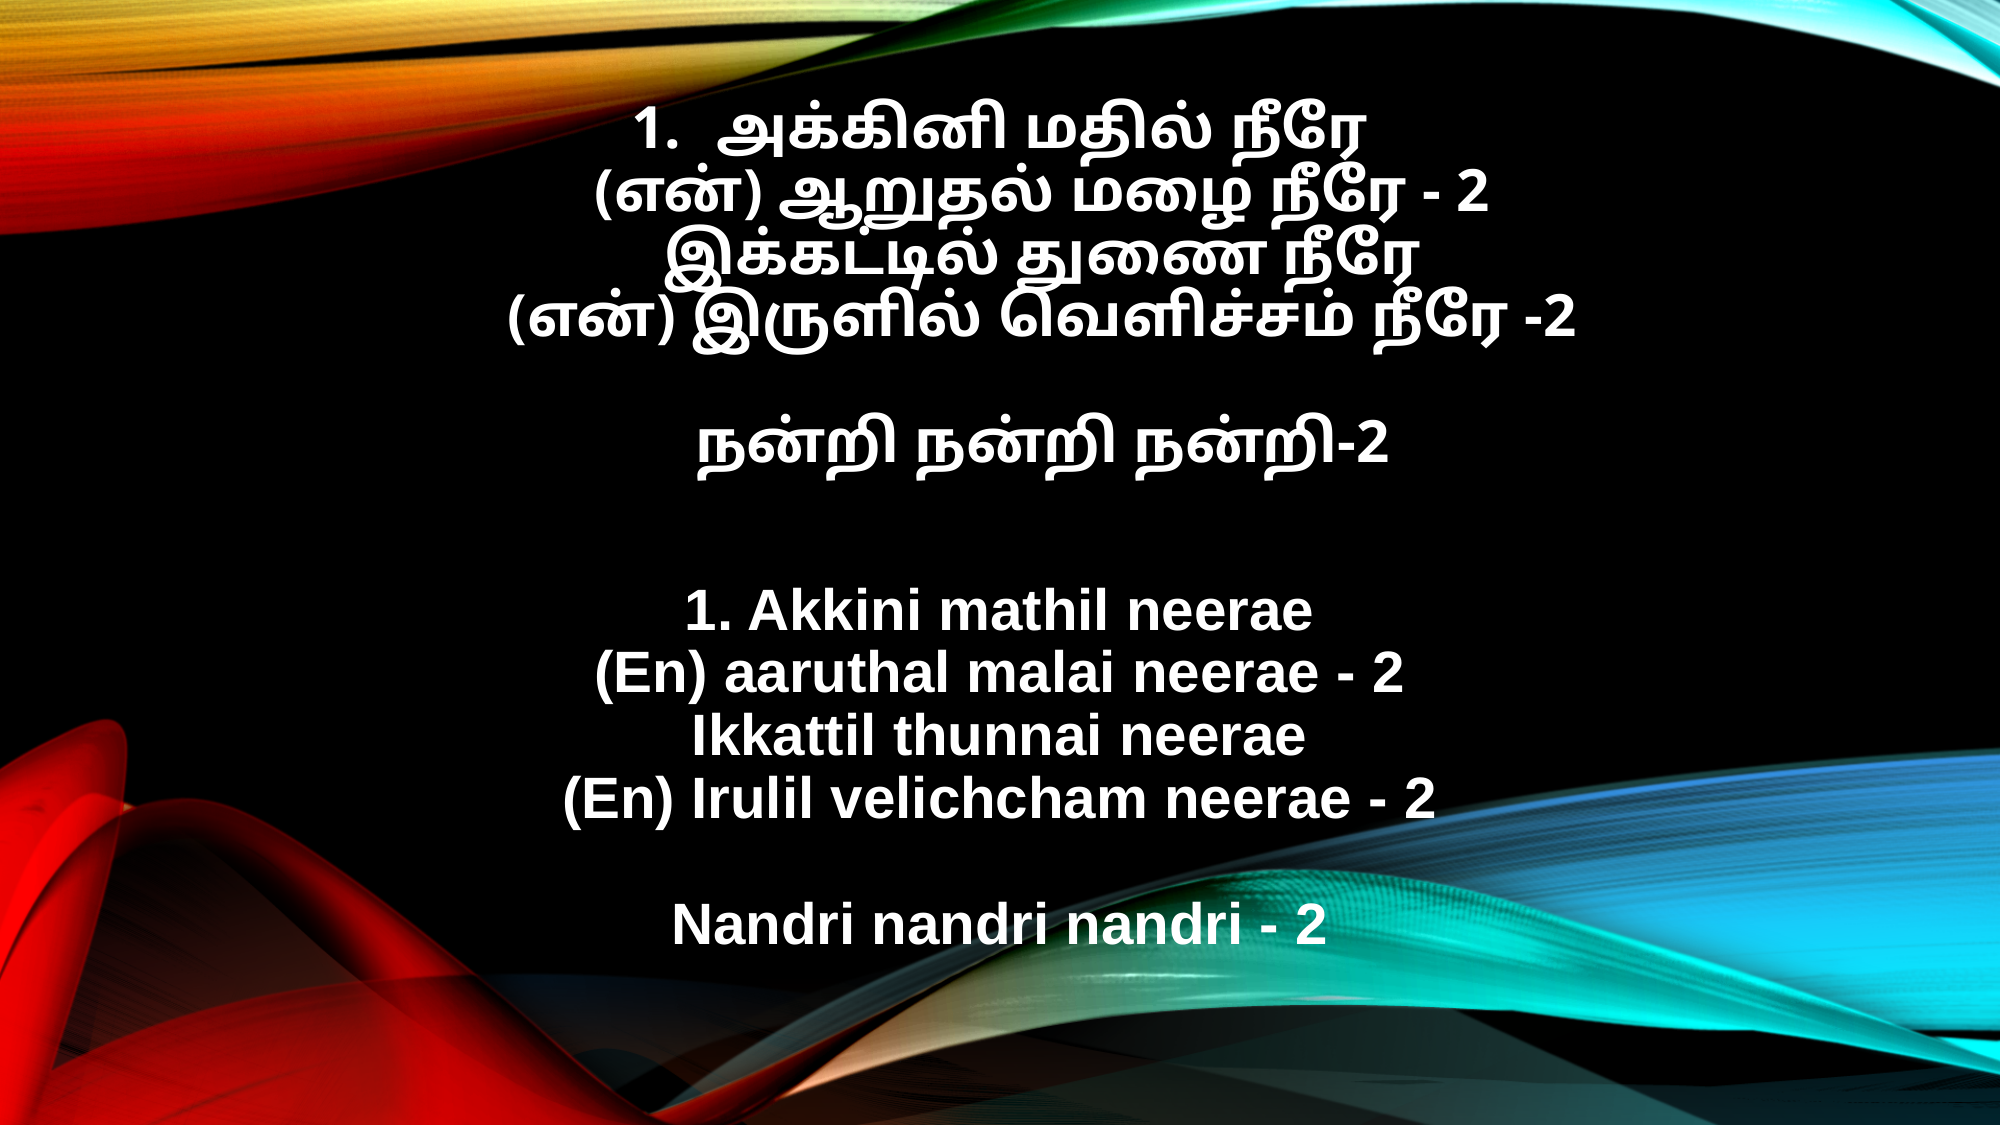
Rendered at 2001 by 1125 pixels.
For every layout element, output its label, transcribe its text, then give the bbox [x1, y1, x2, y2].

subtitle அக்கினி மதில் நீரே (என்) ஆறுதல் மழை நீரே - 2 இக்கட்டில் துணை நீரே (என்) இருளில் வெளிச்சம் நீரே -2 நன்றி நன்றி நன்றி-2 1. Akkini mathil neerae (En) aaruthal malai neerae - 2 Ikkattil thunnai neerae (En) Irulil velichcham neerae - 2 Nandri nandri nandri - 2 [0, 0, 2000, 1125]
